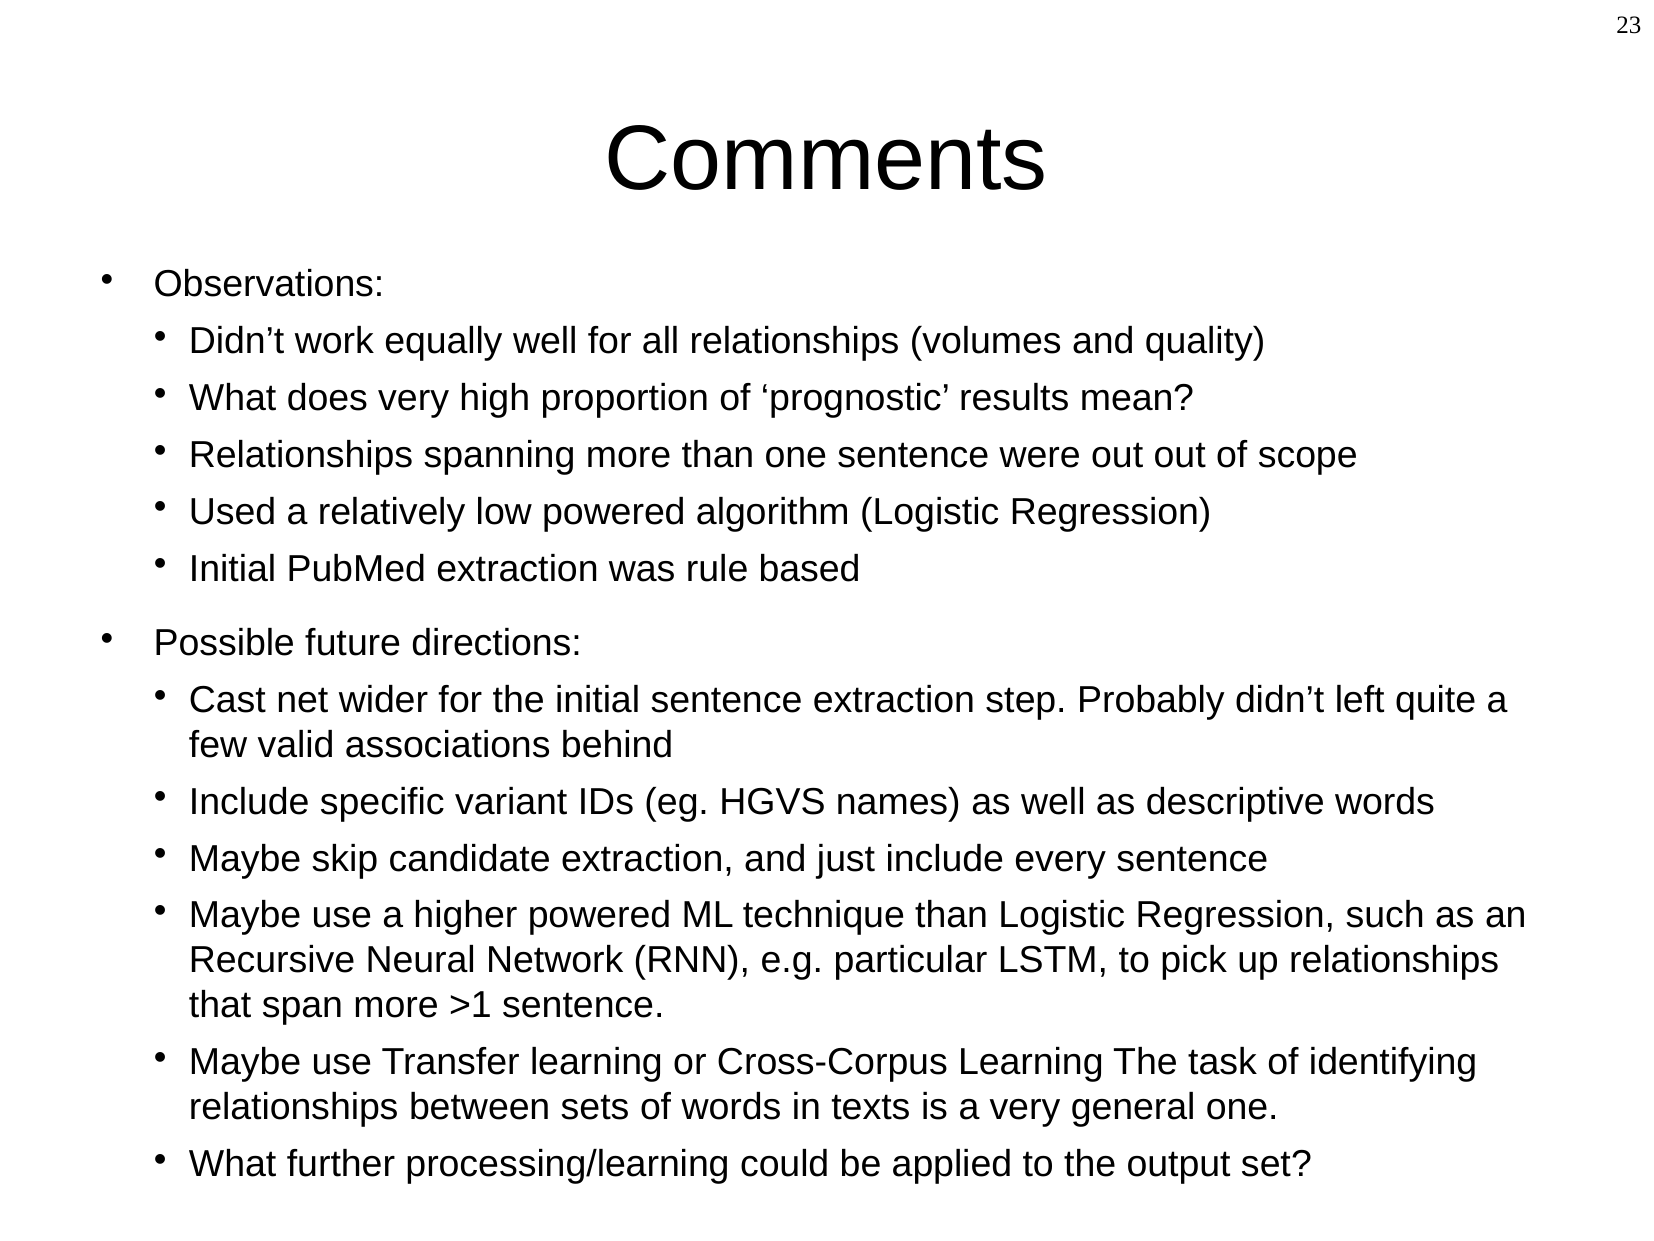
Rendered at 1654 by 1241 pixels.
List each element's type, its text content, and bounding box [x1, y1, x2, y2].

text_box Comments [82, 49, 1571, 257]
text_box Observations: Didn’t work equally well for all relationships (volumes and quality) What does very high proportion of ‘prognostic’ results mean? Relationships spanning more than one sentence were out out of scope Used a relatively low powered algorithm (Logistic Regression) Initial PubMed extraction was rule based Possible future directions: Cast net wider for the initial sentence extraction step. Probably didn’t left quite a few valid associations behind Include specific variant IDs (eg. HGVS names) as well as descriptive words Maybe skip candidate extraction, and just include every sentence Maybe use a higher powered ML technique than Logistic Regression, such as an Recursive Neural Network (RNN), e.g. particular LSTM, to pick up relationships that span more >1 sentence. Maybe use Transfer learning or Cross-Corpus Learning The task of identifying relationships between sets of words in texts is a very general one. What further processing/learning could be applied to the output set? [82, 259, 1571, 979]
